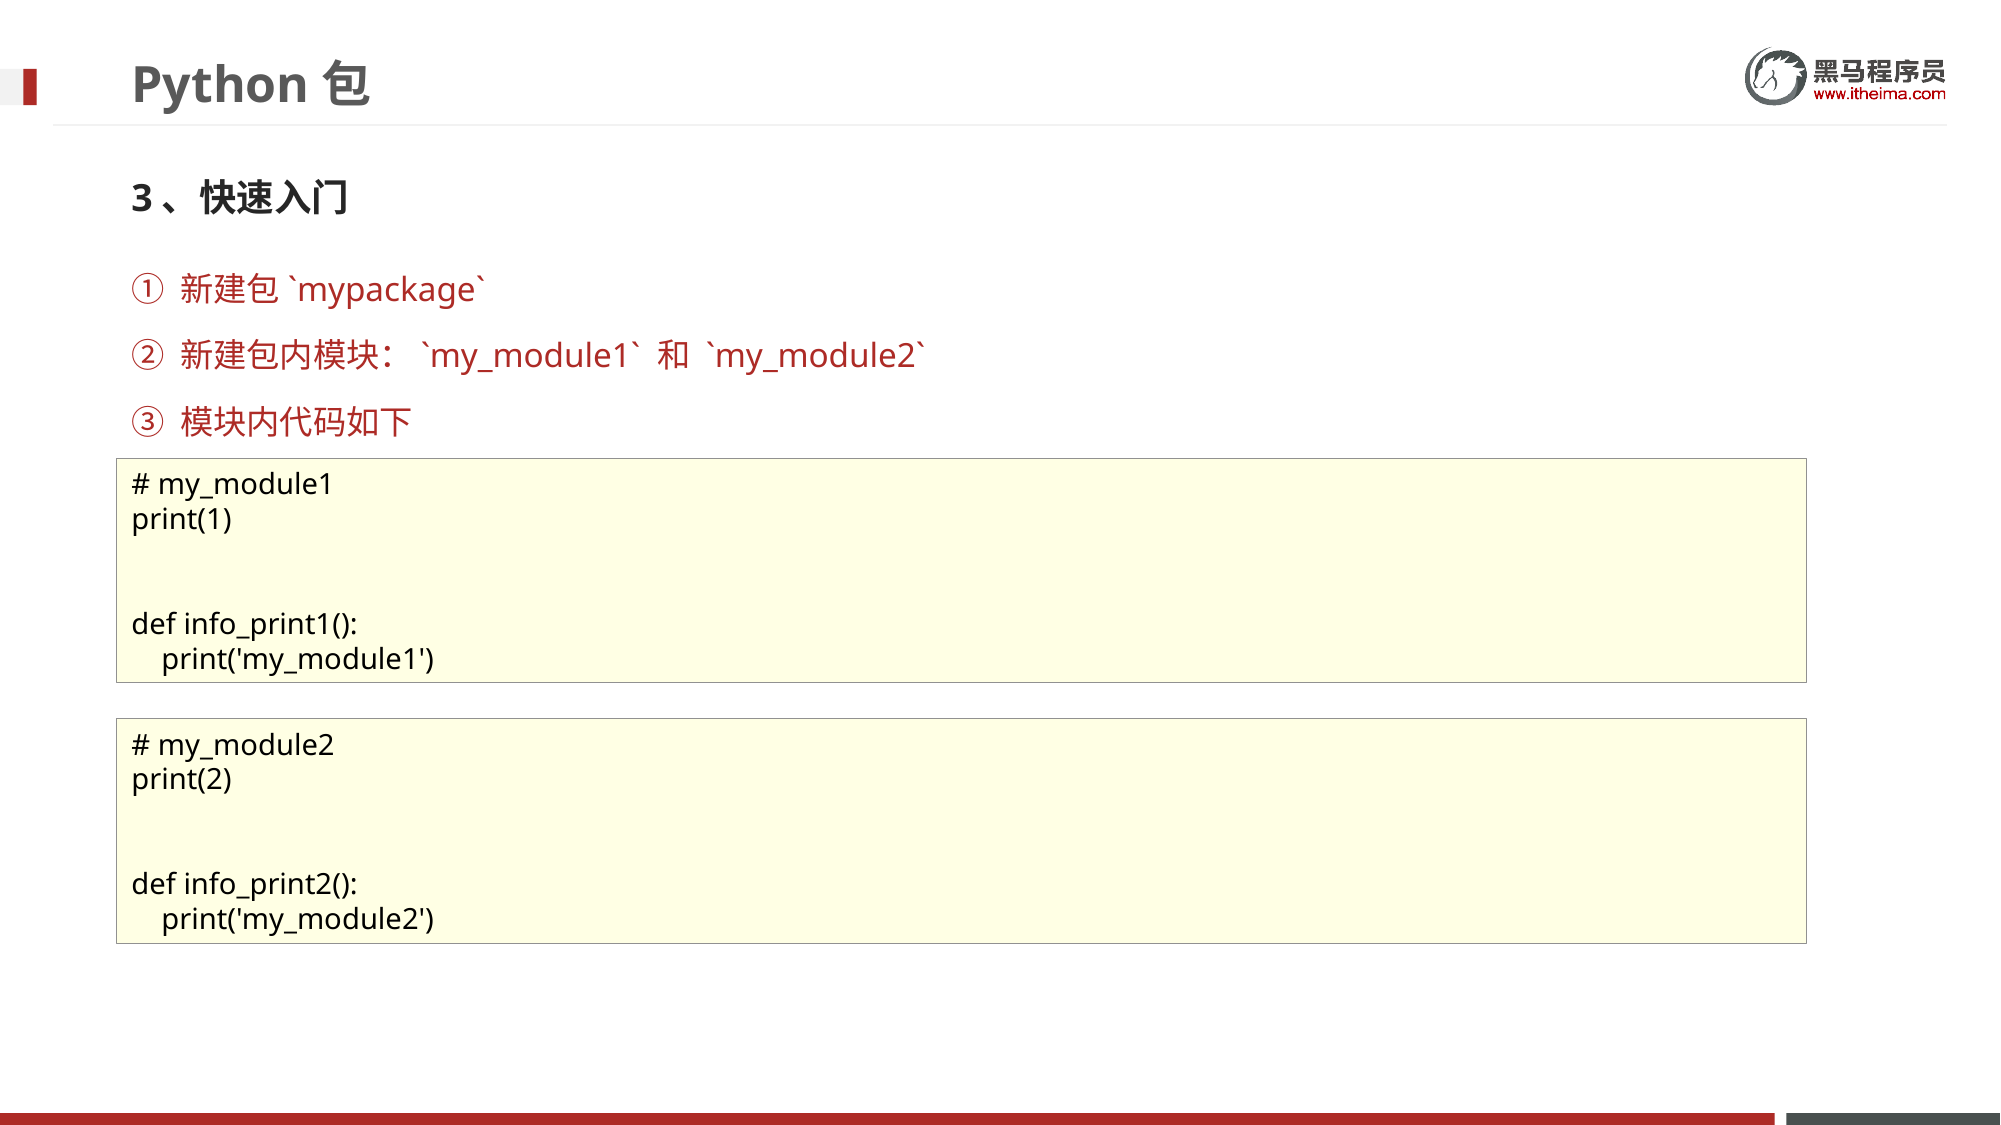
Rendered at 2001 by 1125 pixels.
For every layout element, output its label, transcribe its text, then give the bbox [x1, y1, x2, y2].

title Python包 [116, 40, 1556, 125]
text_box # my_module2 print(2) def info_print2(): print('my_module2') [116, 718, 1807, 943]
picture [1744, 46, 1946, 106]
list 3、快速入门 [116, 154, 1880, 239]
text_box # my_module1 print(1) def info_print1(): print('my_module1') [116, 458, 1807, 683]
list ① 新建包`mypackage` ② 新建包内模块：`my_module1` 和 `my_module2` ③ 模块内代码如下 [116, 240, 1969, 1089]
